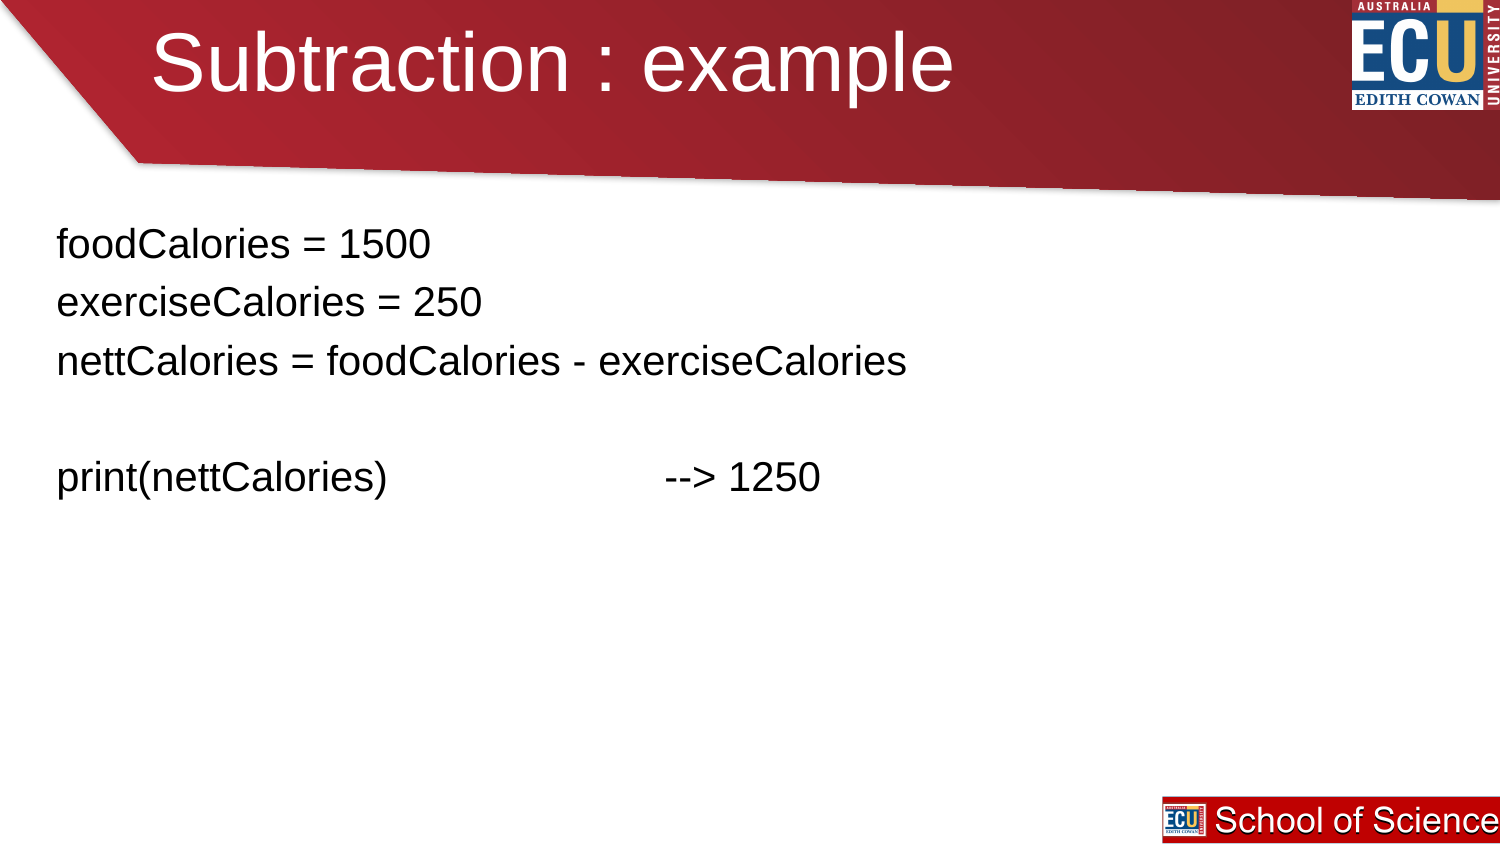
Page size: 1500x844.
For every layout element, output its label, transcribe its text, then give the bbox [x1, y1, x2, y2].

title Subtraction : example [135, 14, 1282, 103]
picture [1162, 796, 1500, 844]
picture [1352, 0, 1500, 110]
list foodCalories = 1500 exerciseCalories = 250 nettCalories = foodCalories - exerciseCalories print(nettCalories) --> 1250 [41, 209, 1459, 812]
